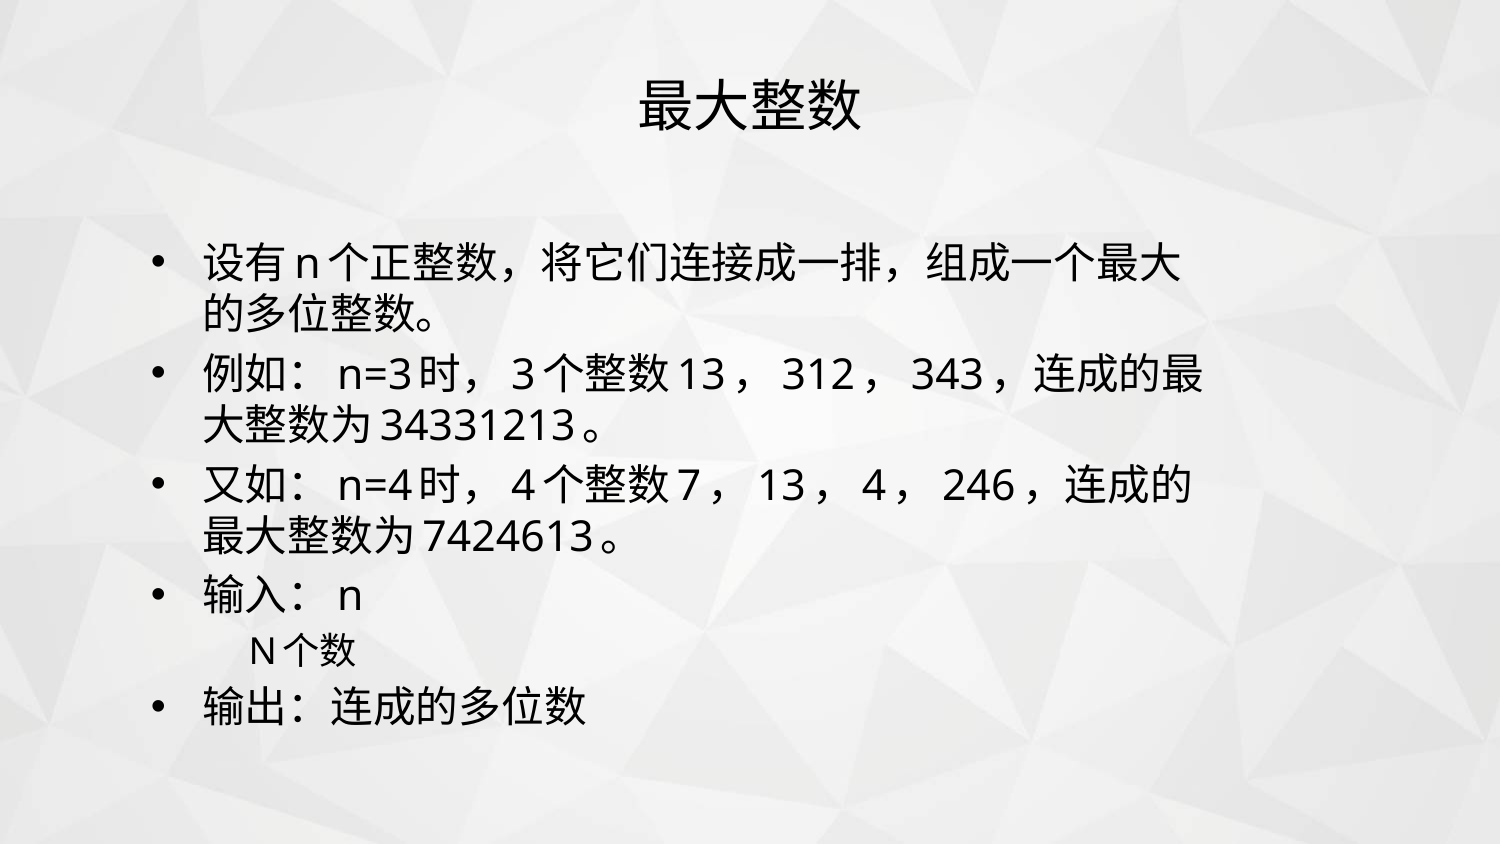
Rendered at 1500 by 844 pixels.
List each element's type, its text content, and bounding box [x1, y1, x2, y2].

title 最大整数 [75, 33, 1425, 175]
picture [0, 0, 1500, 844]
list 设有n个正整数，将它们连接成一排，组成一个最大的多位整数。 例如：n=3时，3个整数13，312，343，连成的最大整数为34331213。 又如：n=4时，4个整数7，13，4，246，连成的最大整数为7424613。 输入：n N个数 输出：连成的多位数 [135, 228, 1237, 745]
